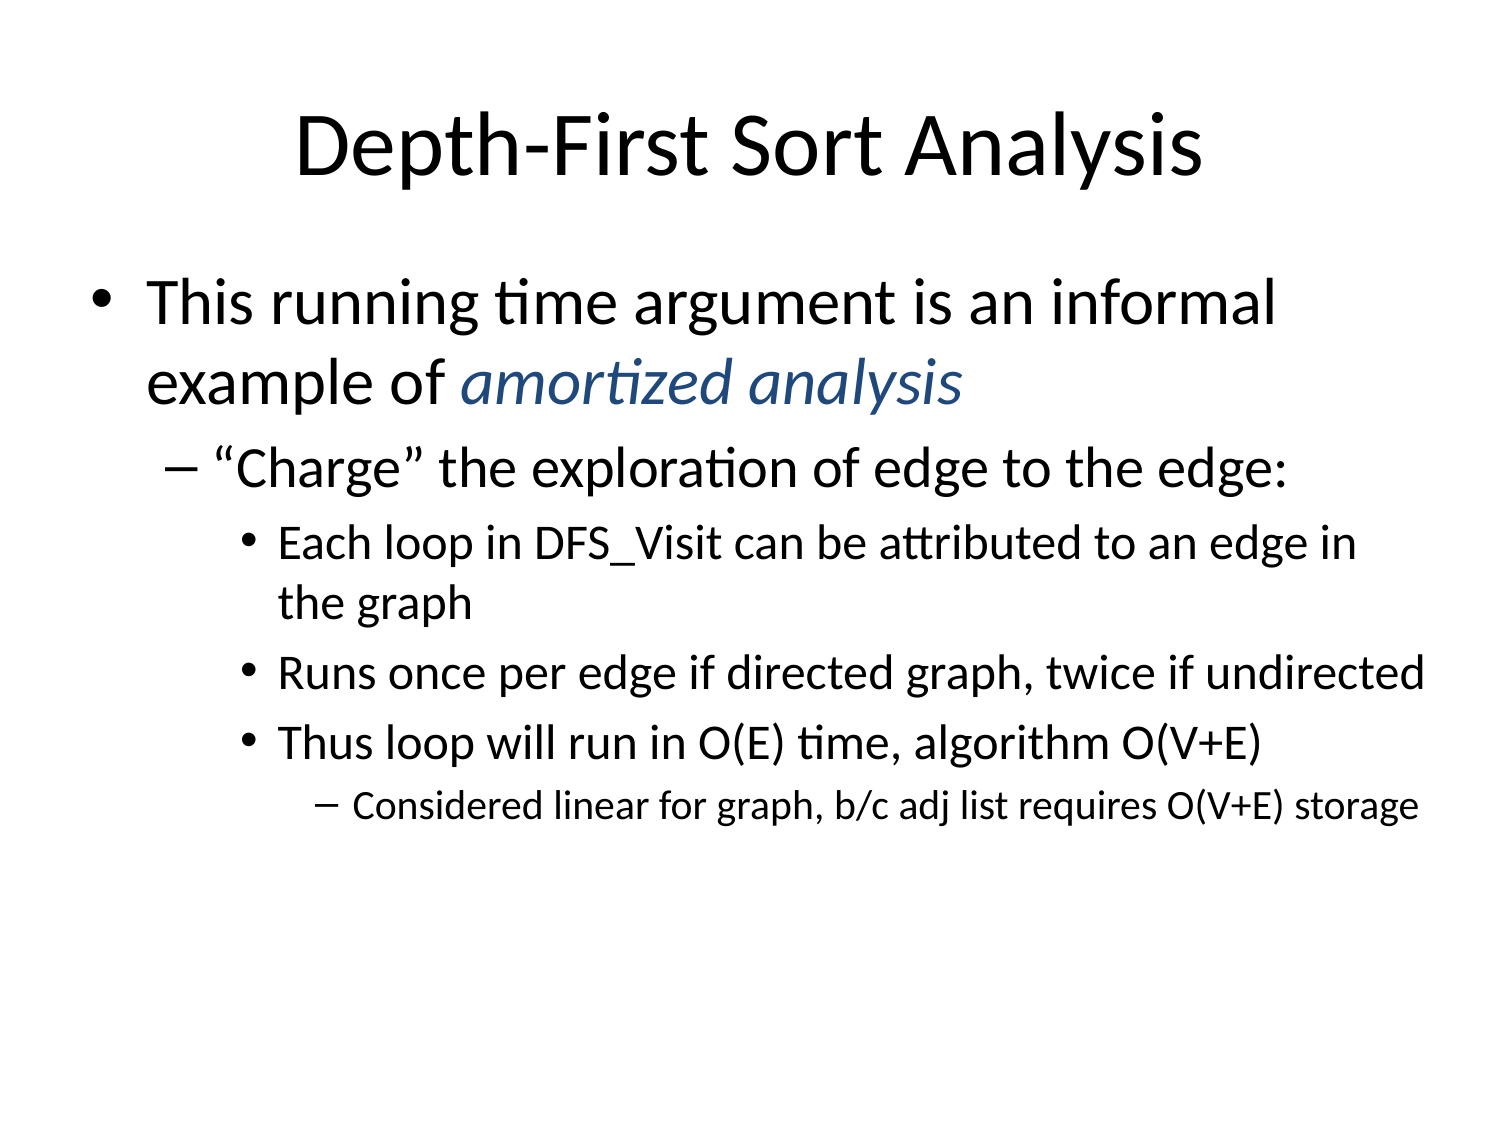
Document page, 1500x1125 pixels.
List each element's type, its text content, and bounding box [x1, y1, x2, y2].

title Depth-First Sort Analysis [75, 45, 1425, 233]
list This running time argument is an informal example of amortized analysis “Charge” the exploration of edge to the edge: Each loop in DFS_Visit can be attributed to an edge in the graph Runs once per edge if directed graph, twice if undirected Thus loop will run in O(E) time, algorithm O(V+E) Considered linear for graph, b/c adj list requires O(V+E) storage [75, 249, 1450, 963]
